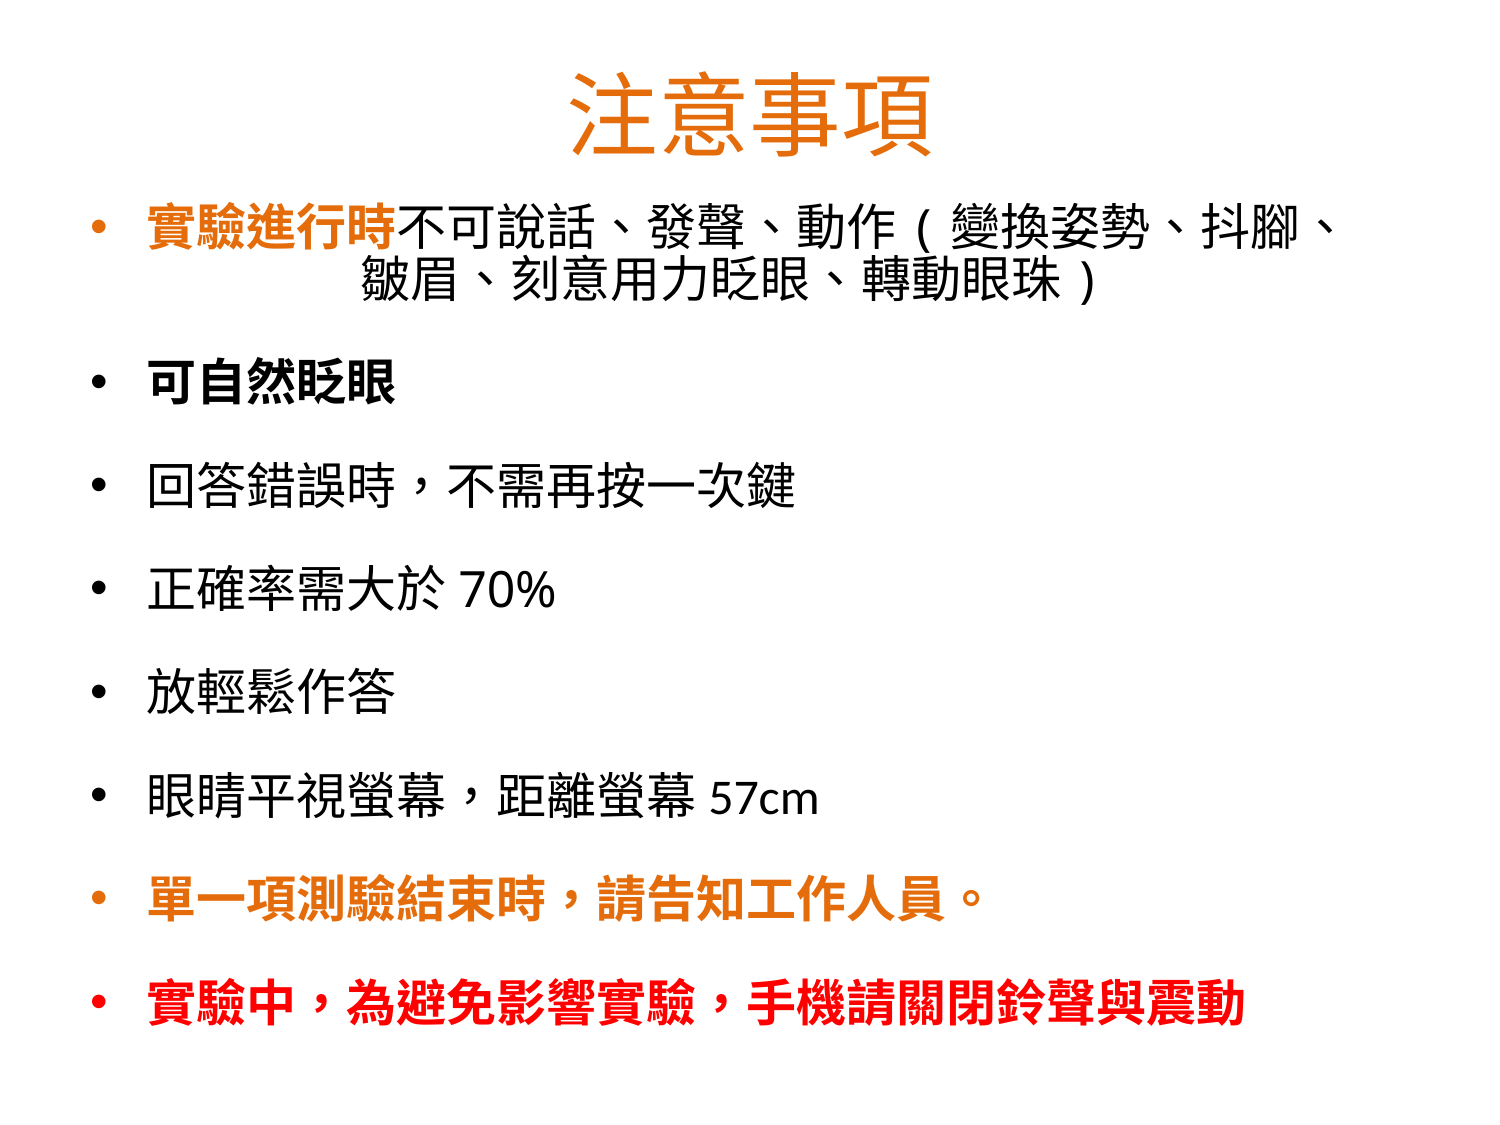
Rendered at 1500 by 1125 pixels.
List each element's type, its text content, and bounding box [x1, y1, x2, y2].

list 實驗進行時不可說話、發聲、動作(變換姿勢、抖腳、 皺眉、刻意用力眨眼、轉動眼珠) 可自然眨眼 回答錯誤時，不需再按一次鍵 正確率需大於70% 放輕鬆作答 眼睛平視螢幕，距離螢幕57cm 單一項測驗結束時，請告知工作人員。 實驗中，為避免影響實驗，手機請關閉鈴聲與震動 [75, 206, 1425, 1125]
title 注意事項 [75, 19, 1425, 206]
